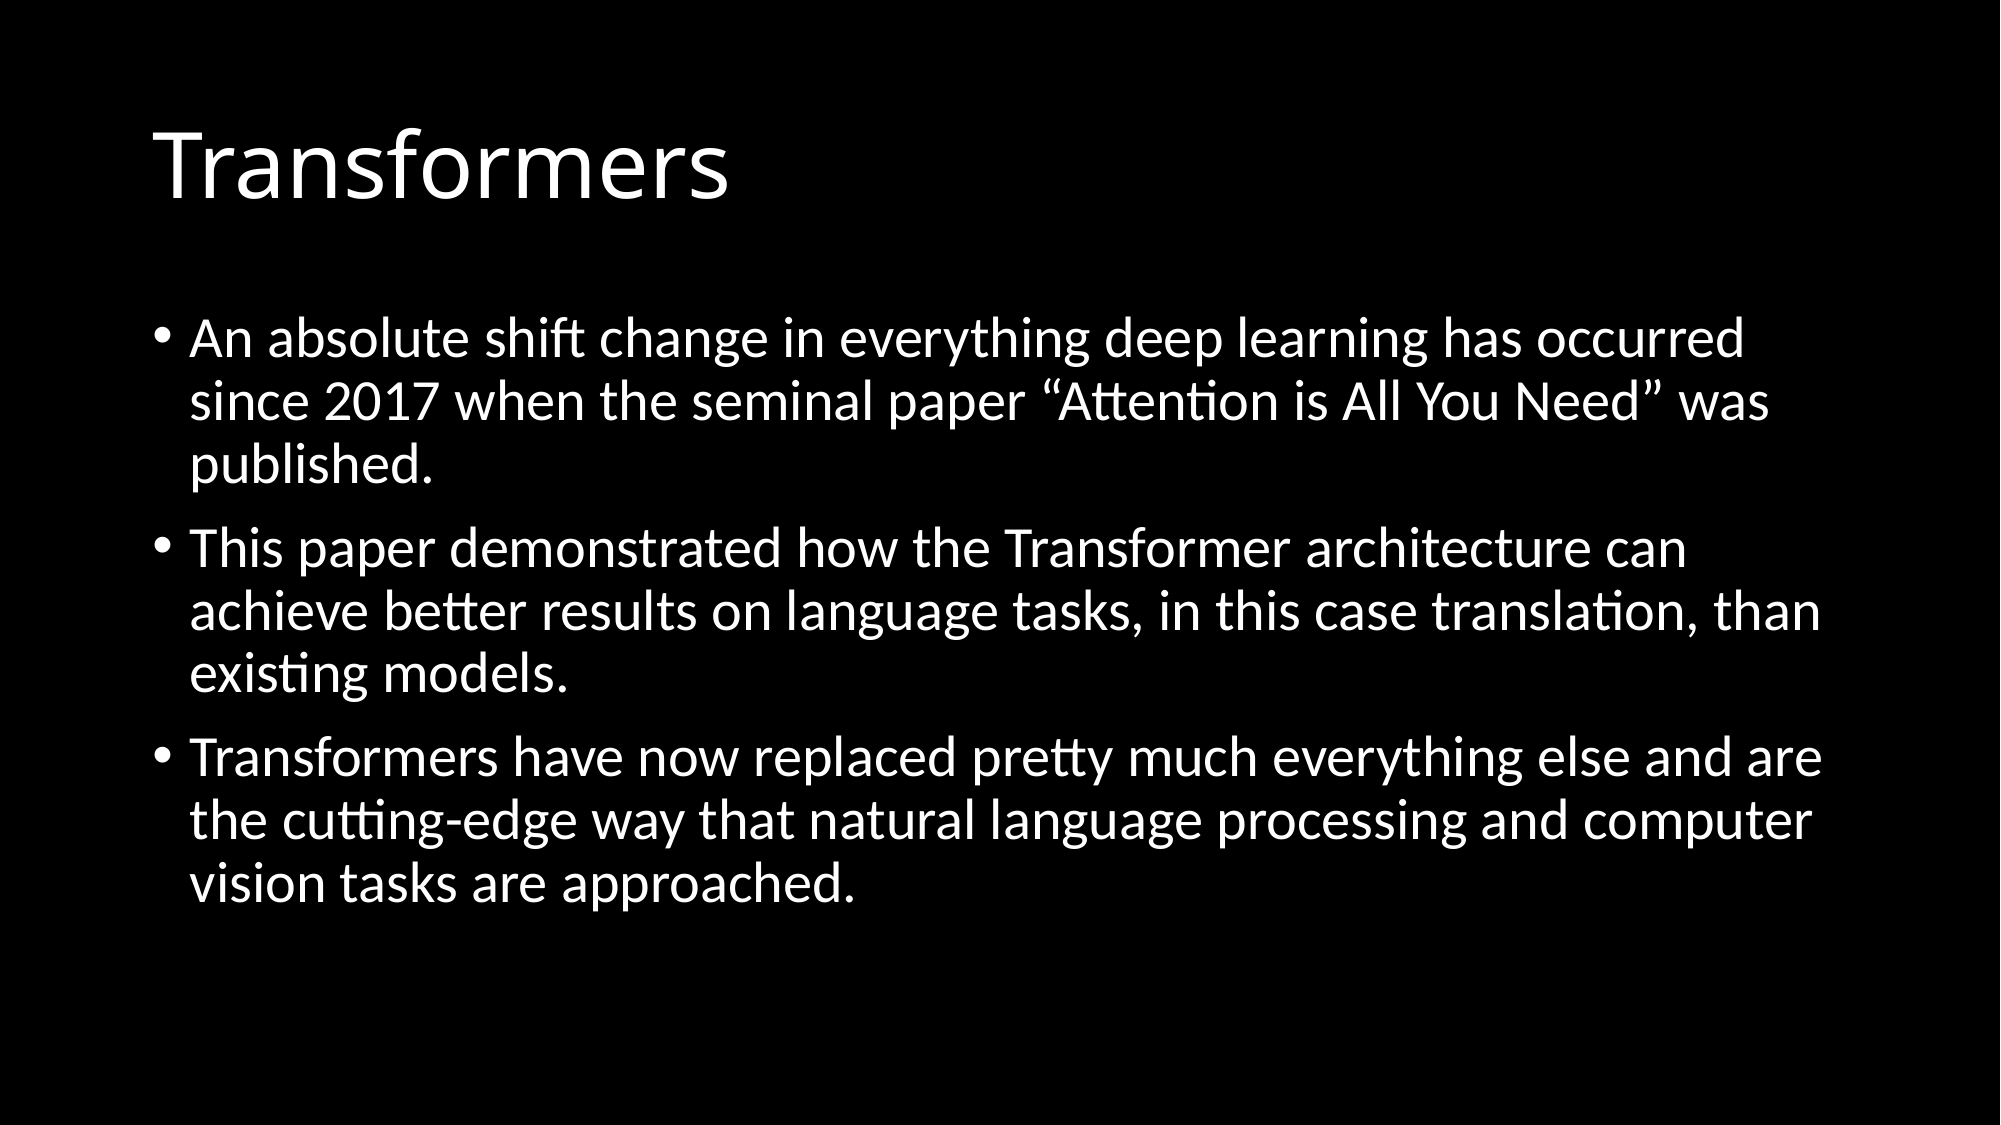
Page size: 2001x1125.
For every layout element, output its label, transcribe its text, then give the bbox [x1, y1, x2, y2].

title Transformers [137, 59, 1863, 278]
list An absolute shift change in everything deep learning has occurred since 2017 when the seminal paper “Attention is All You Need” was published. This paper demonstrated how the Transformer architecture can achieve better results on language tasks, in this case translation, than existing models. Transformers have now replaced pretty much everything else and are the cutting-edge way that natural language processing and computer vision tasks are approached. [137, 299, 1863, 1014]
